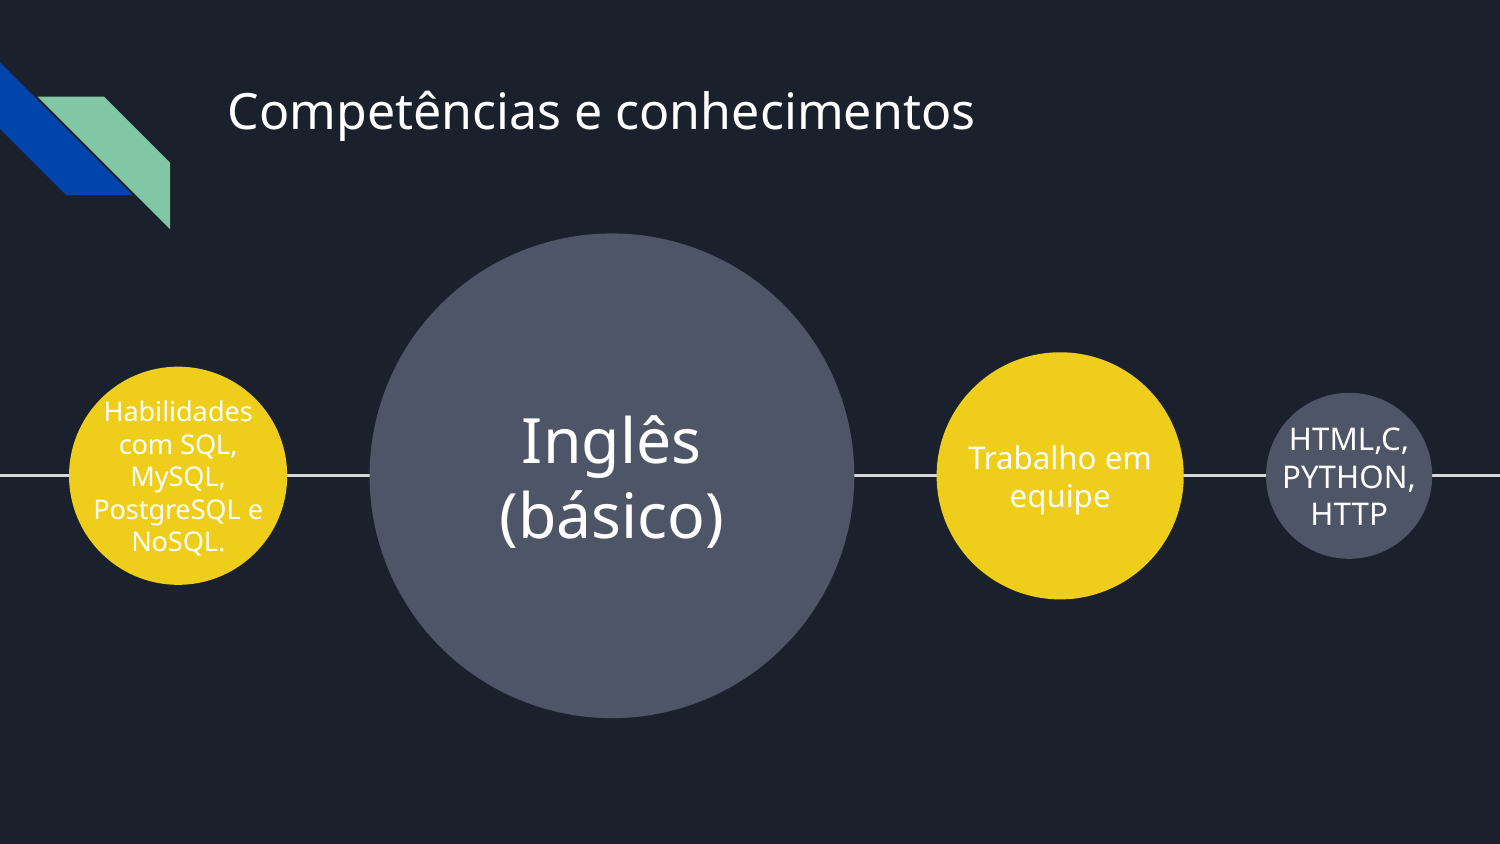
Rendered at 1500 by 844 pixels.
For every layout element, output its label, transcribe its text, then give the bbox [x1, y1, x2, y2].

text_box [947, 526, 1174, 600]
text_box HTML,C,PYTHON,HTTP [1266, 425, 1433, 474]
text_box Trabalho em equipe [936, 425, 1184, 474]
text_box [1282, 526, 1416, 559]
text_box [374, 526, 850, 719]
text_box Inglês (básico) [369, 483, 855, 526]
text_box [1283, 392, 1415, 425]
text_box Habilidades com SQL, MySQL, PostgreSQL e NoSQL. [69, 483, 288, 526]
title Competências e conhecimentos [212, 64, 1368, 215]
text_box HTML,C,PYTHON,HTTP [1266, 483, 1433, 526]
text_box Habilidades com SQL, MySQL, PostgreSQL e NoSQL. [69, 425, 288, 474]
text_box Trabalho em equipe [936, 483, 1184, 526]
text_box Inglês (básico) [369, 425, 855, 474]
text_box [81, 526, 275, 585]
text_box [374, 233, 849, 425]
text_box [81, 366, 275, 425]
text_box [947, 352, 1173, 425]
